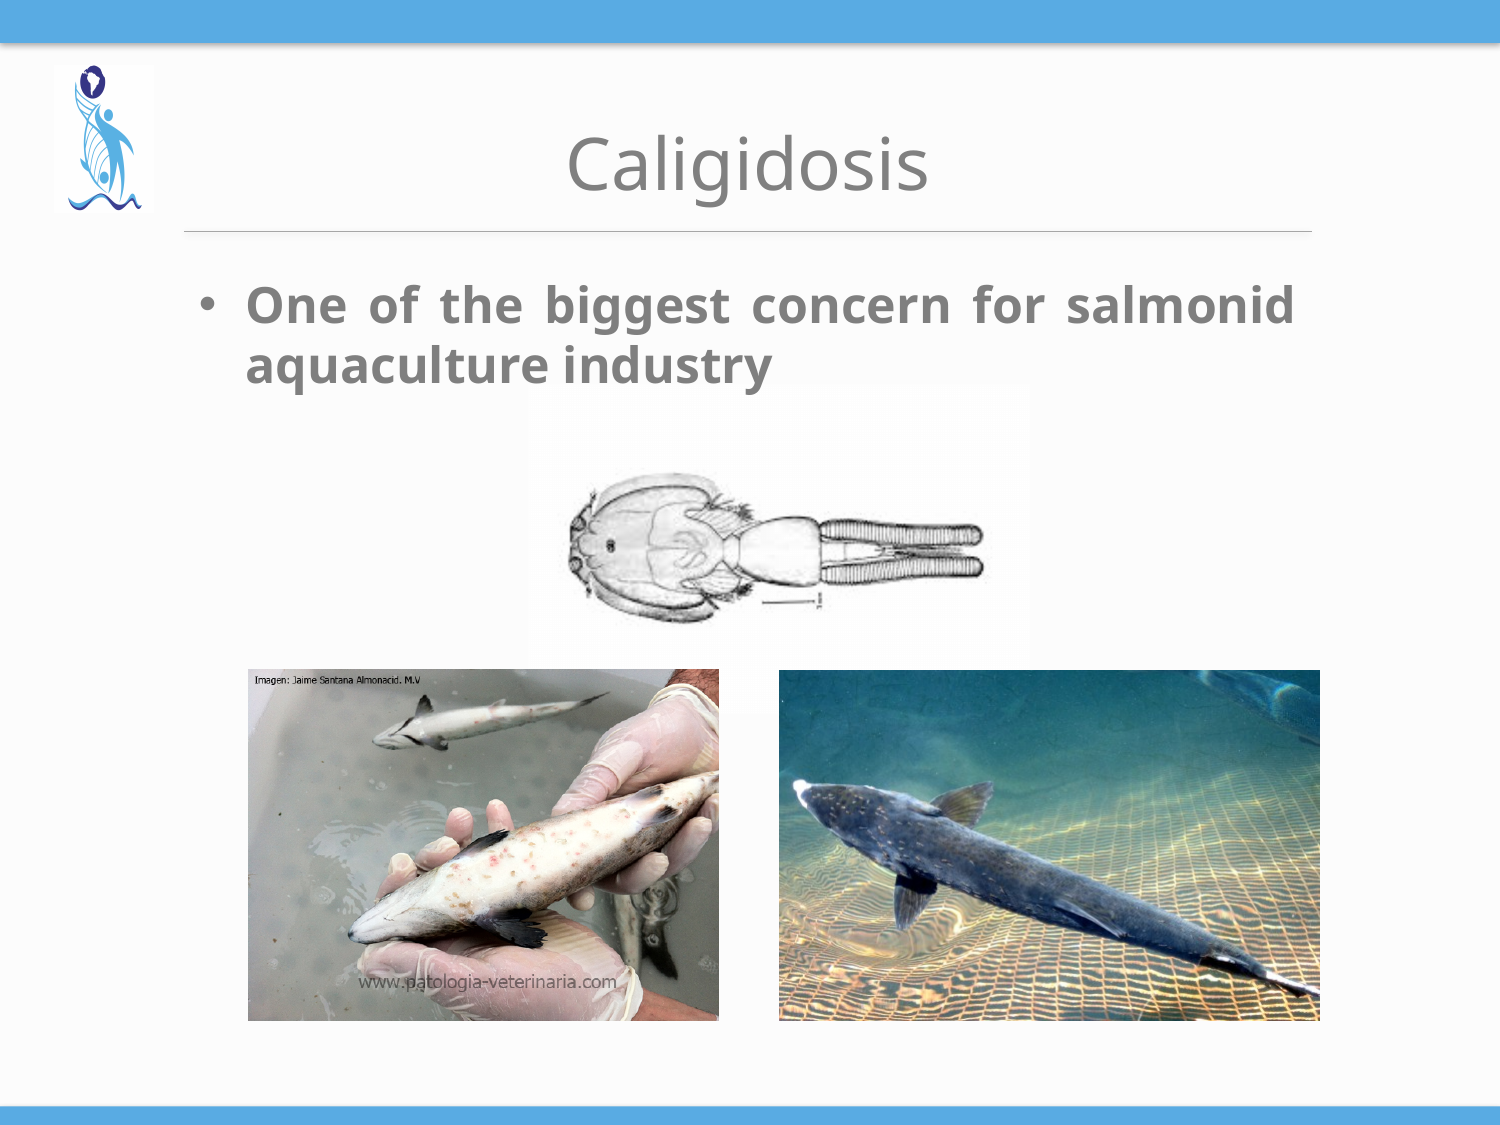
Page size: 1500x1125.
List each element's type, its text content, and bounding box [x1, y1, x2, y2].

picture [53, 65, 155, 213]
title Caligidosis [184, 109, 1312, 213]
picture [1309, 676, 1318, 683]
text_box [0, 1106, 1500, 1125]
text_box [0, 0, 1500, 44]
text_box One of the biggest concern for salmonid aquaculture industry [184, 266, 1312, 461]
picture [248, 298, 1320, 1022]
